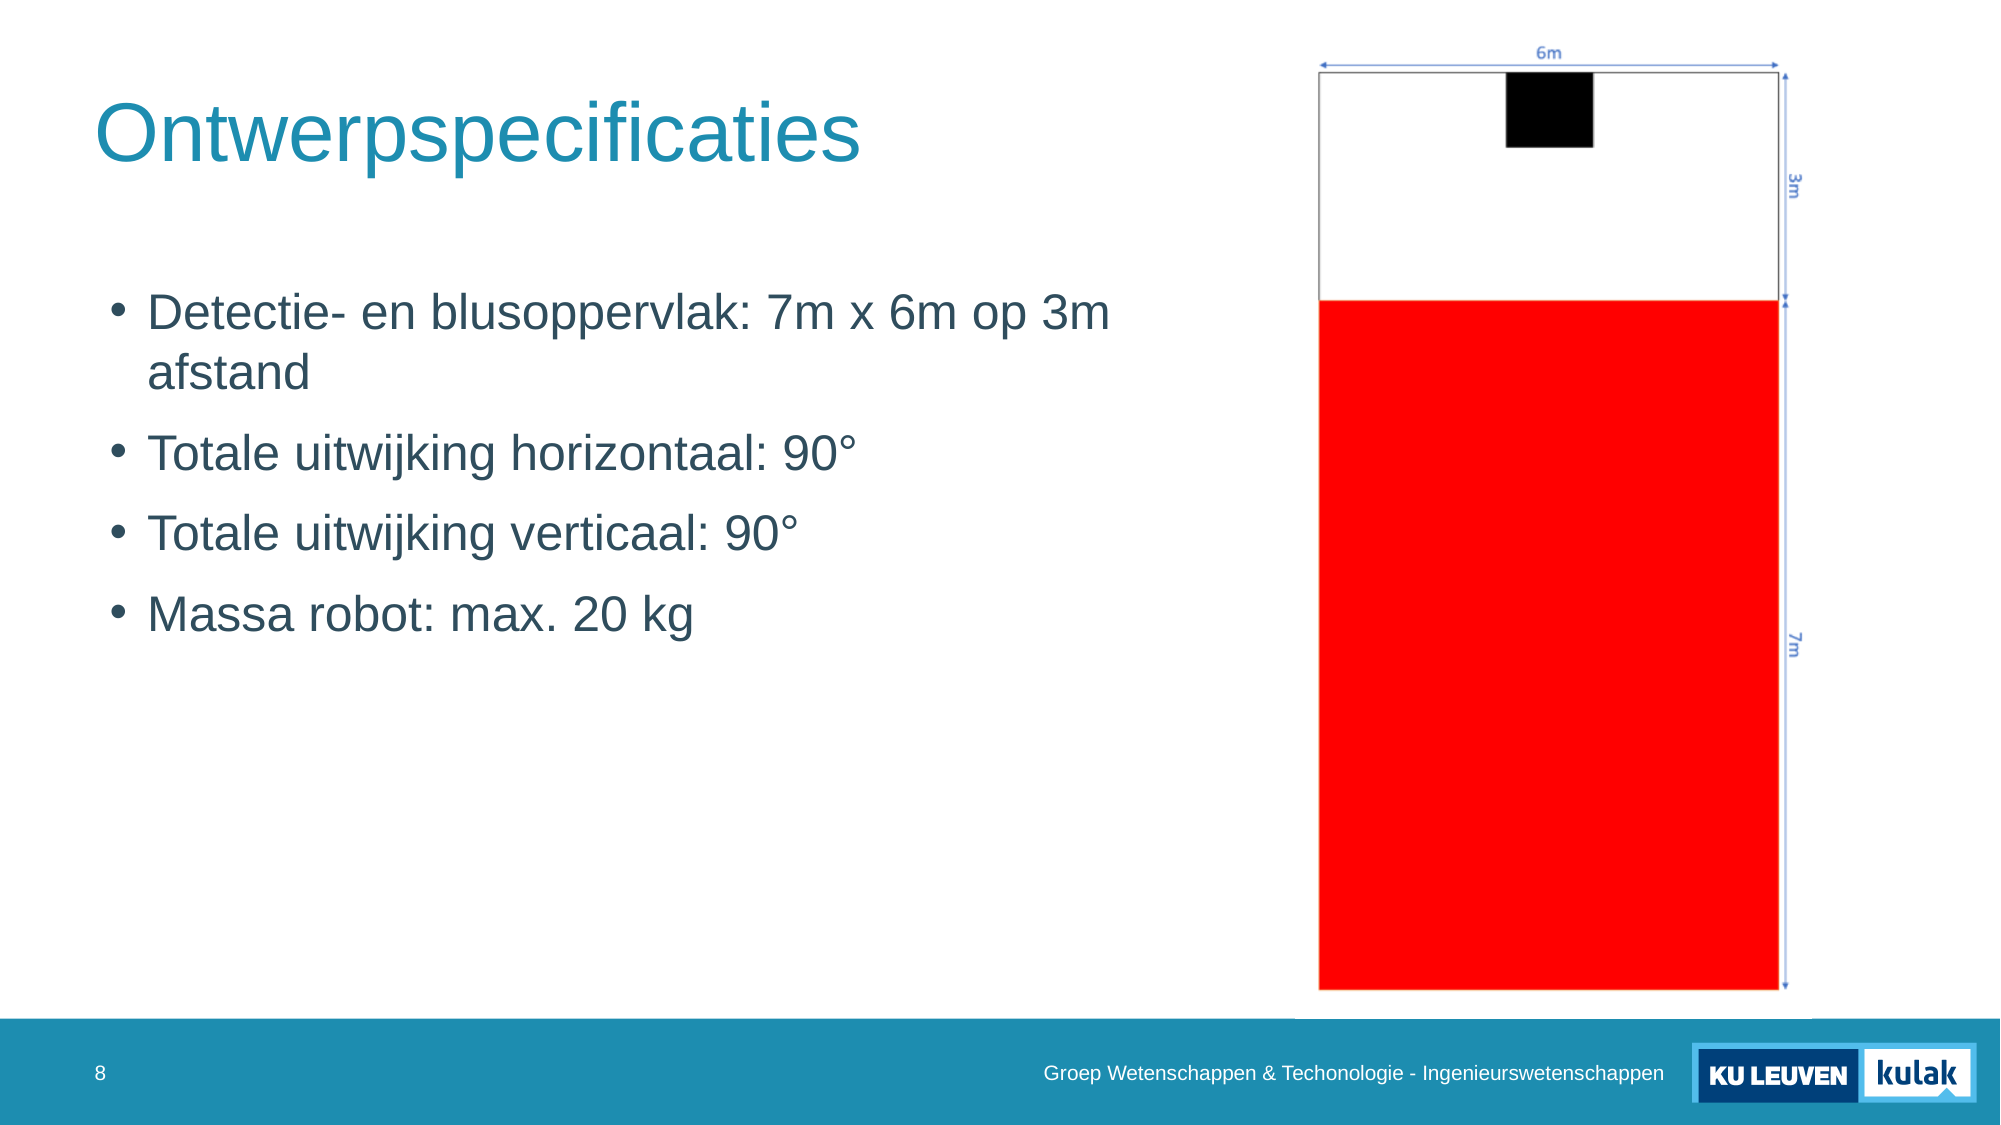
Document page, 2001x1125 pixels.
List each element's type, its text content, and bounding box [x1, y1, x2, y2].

list Detectie- en blusoppervlak: 7m x 6m op 3m afstand Totale uitwijking horizontaal: 90° Totale uitwijking verticaal: 90° Massa robot: max. 20 kg [94, 271, 1138, 1004]
picture [1063, 41, 2000, 1019]
slide_number 8 [94, 1018, 201, 1125]
picture [1694, 1042, 1977, 1103]
title Ontwerpspecificaties [94, 33, 1906, 223]
footer Groep Wetenschappen & Techonologie - Ingenieurswetenschappen [944, 1018, 1694, 1125]
